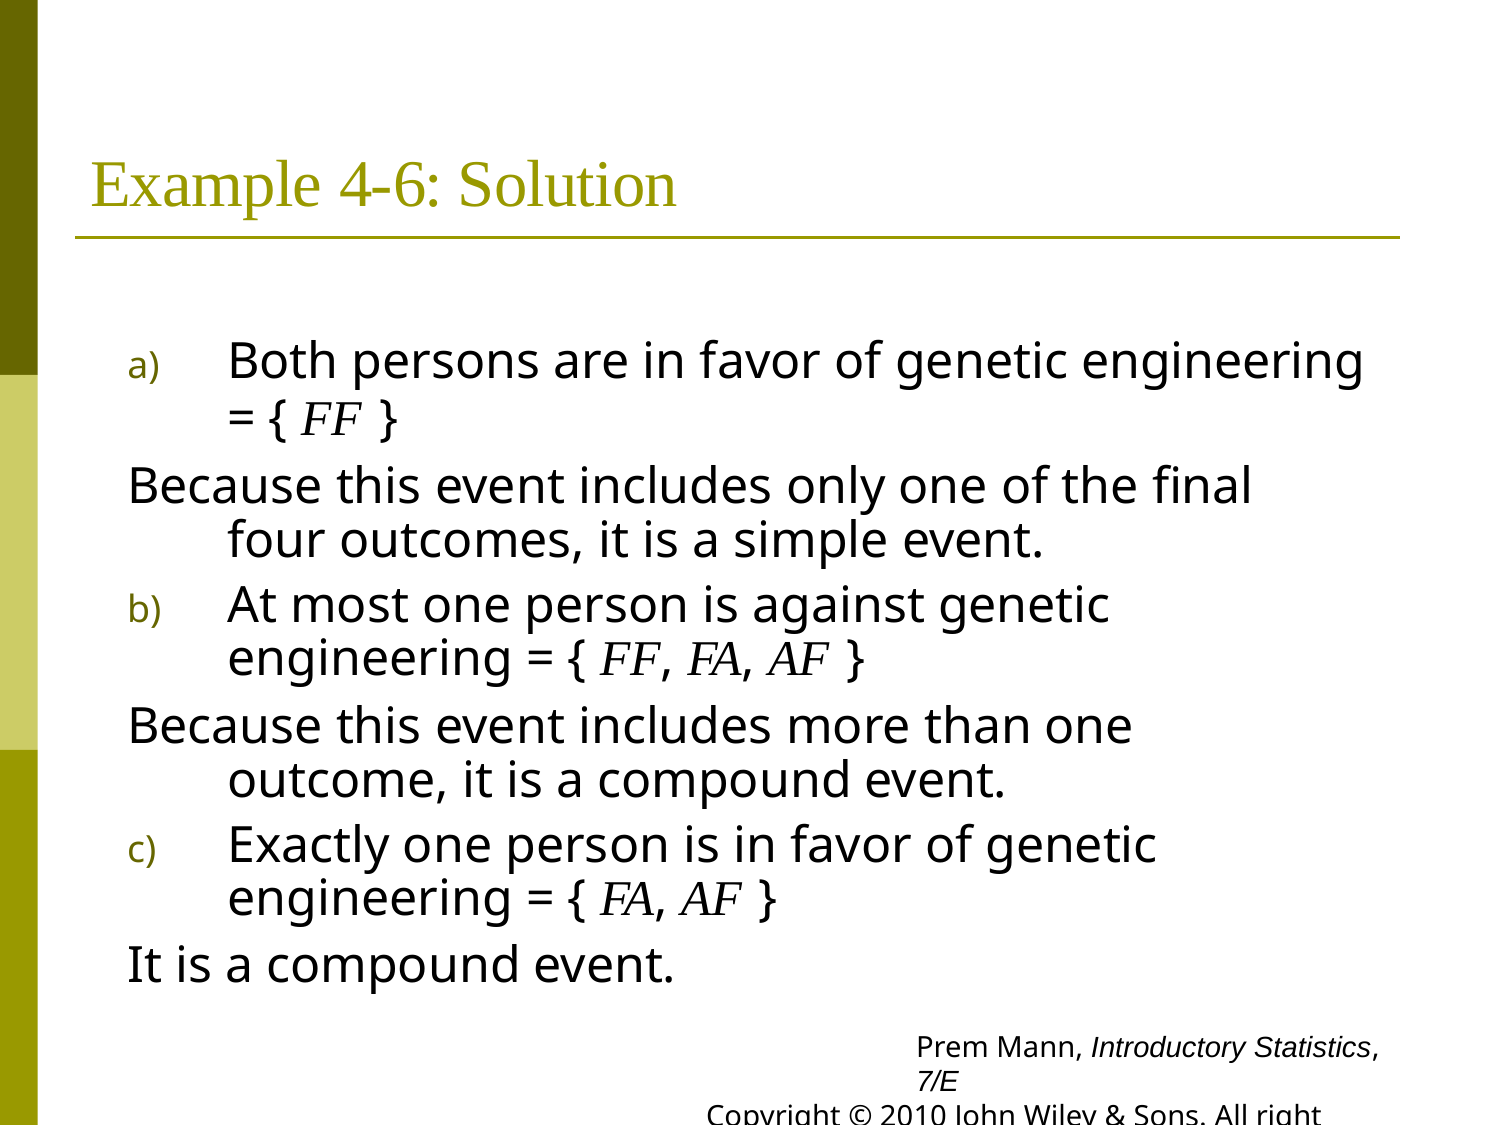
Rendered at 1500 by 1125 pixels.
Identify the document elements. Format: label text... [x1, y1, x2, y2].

footer Prem Mann, Introductory Statistics, 7/E Copyright © 2010 John Wiley & Sons. All right reserved [703, 1028, 1423, 1125]
text_box Both persons are in favor of genetic engineering = { FF } Because this event includes only one of the final four outcomes, it is a simple event. At most one person is against genetic engineering = { FF, FA, AF } Because this event includes more than one outcome, it is a compound event. Exactly one person is in favor of genetic engineering = { FA, AF } It is a compound event. [125, 330, 1448, 993]
title Example 4-6: Solution [87, 57, 1372, 328]
